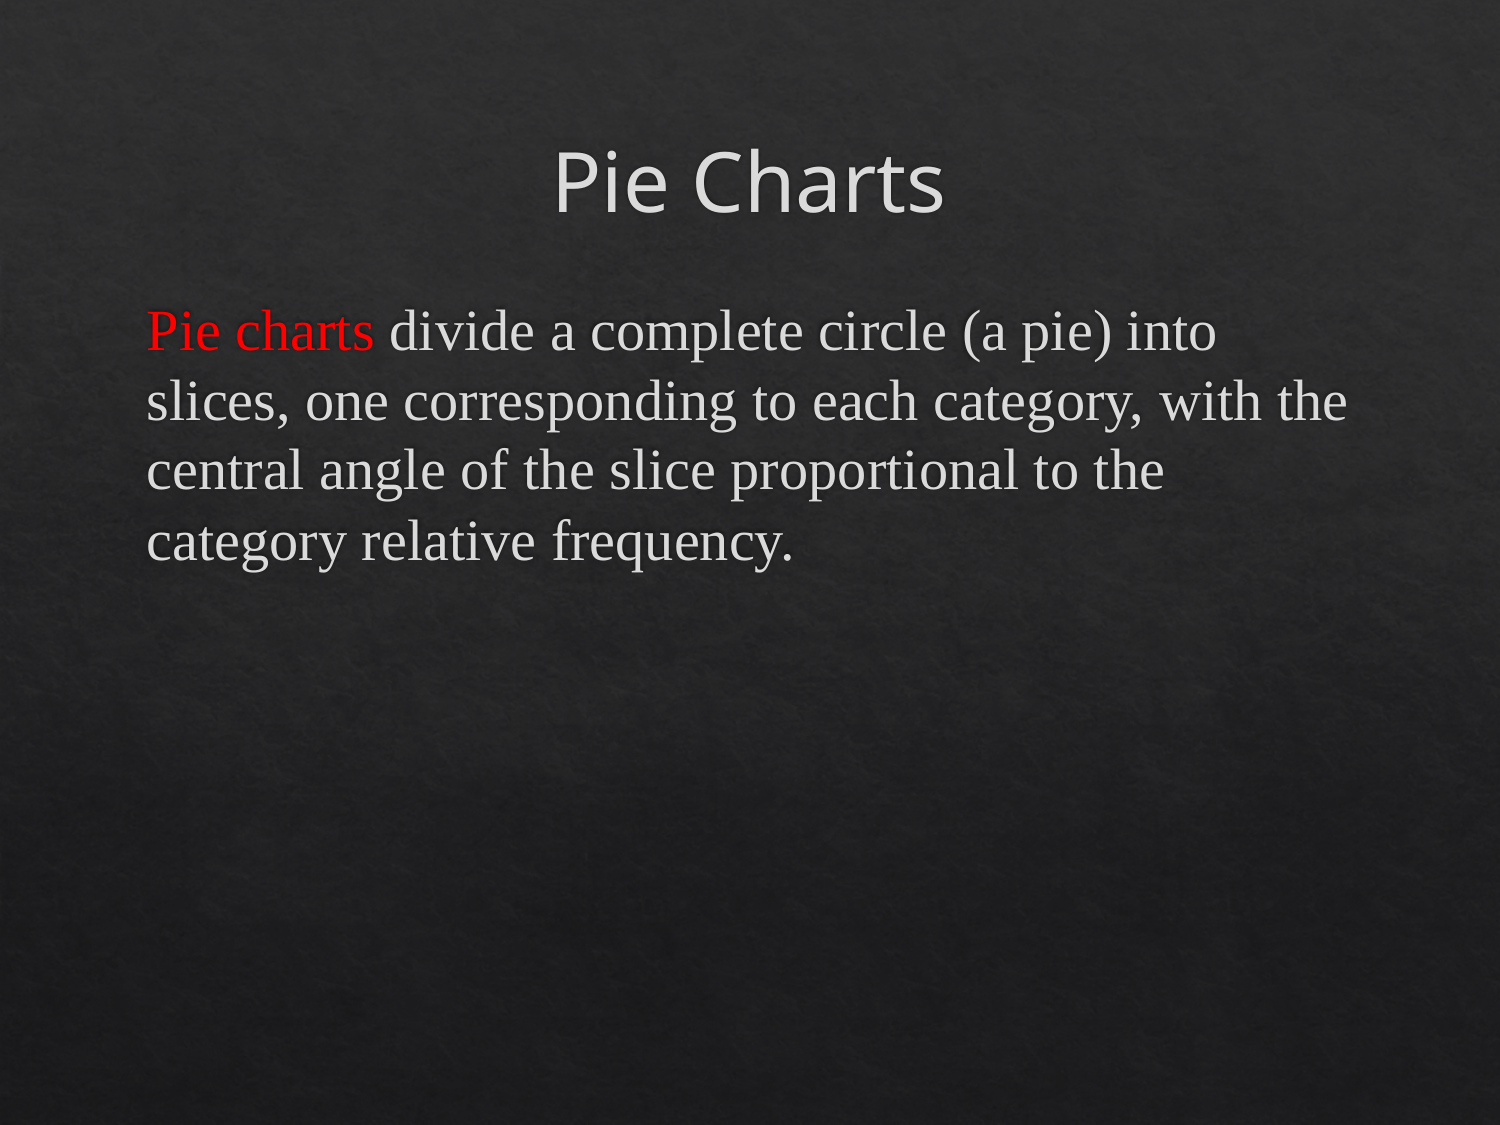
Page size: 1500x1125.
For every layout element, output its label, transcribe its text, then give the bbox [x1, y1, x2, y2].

title Pie Charts [112, 99, 1387, 260]
list Pie charts divide a complete circle (a pie) into slices, one corresponding to each category, with the central angle of the slice proportional to the category relative frequency. [112, 284, 1387, 950]
